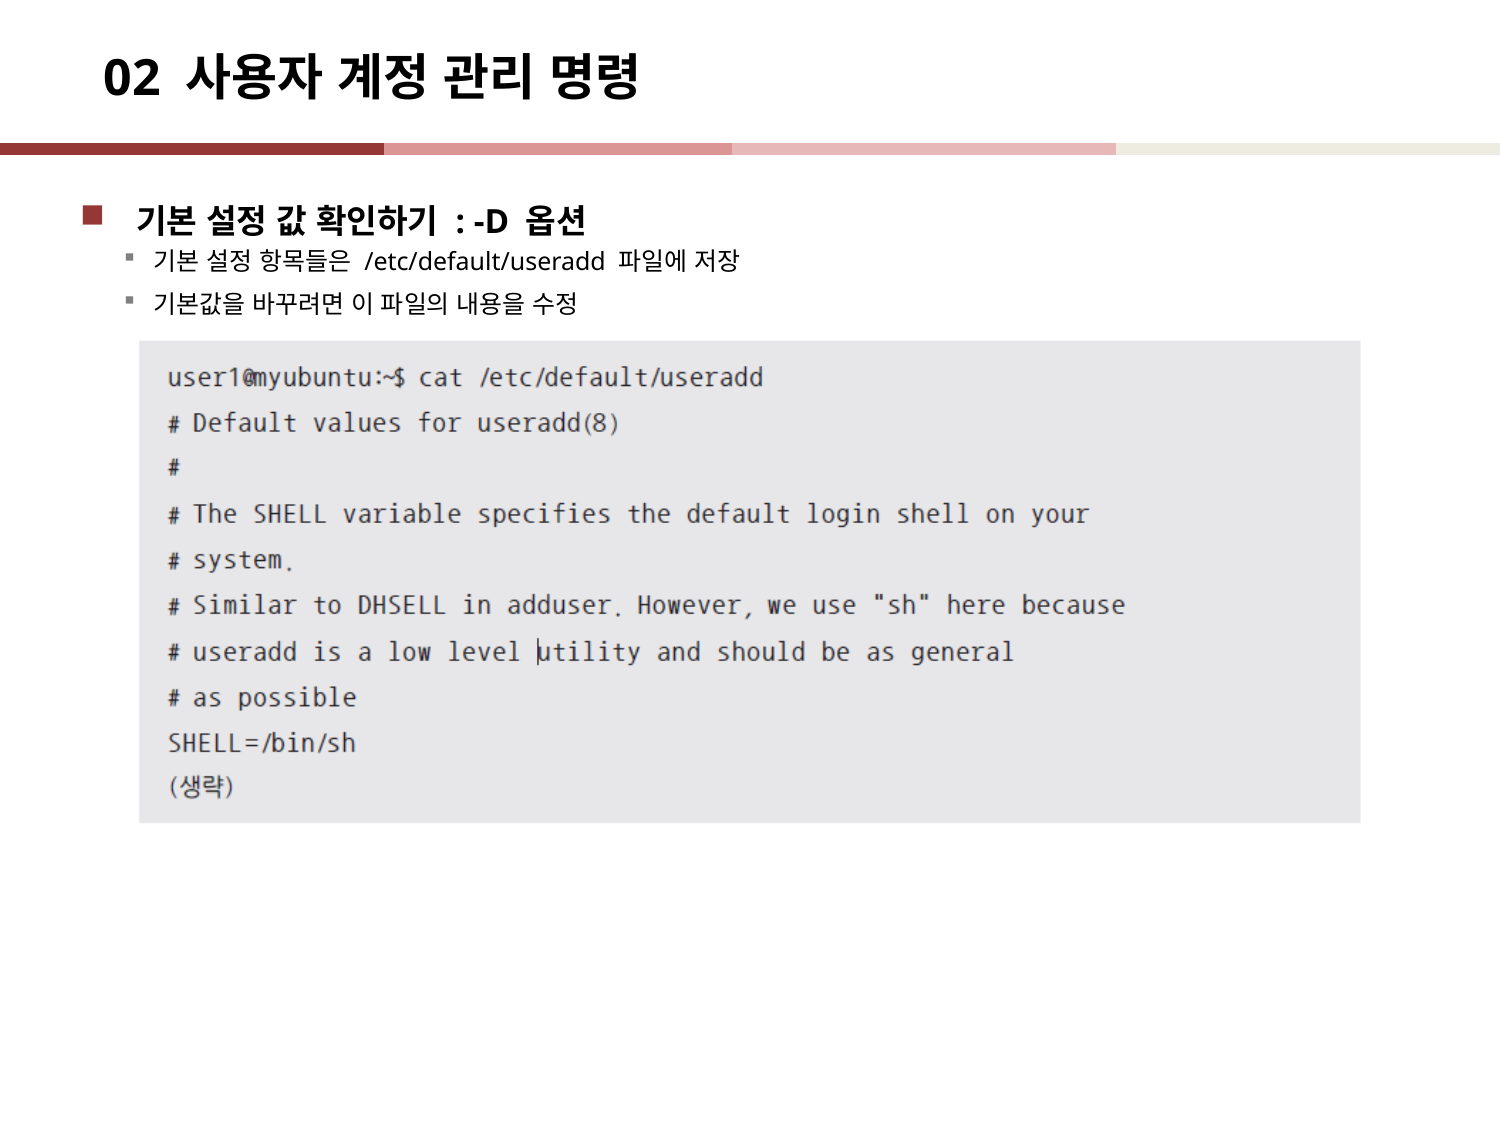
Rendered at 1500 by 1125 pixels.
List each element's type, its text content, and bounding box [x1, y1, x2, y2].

picture [135, 337, 1365, 829]
list 기본 설정 값 확인하기 : -D 옵션 기본 설정 항목들은 /etc/default/useradd 파일에 저장 기본값을 바꾸려면 이 파일의 내용을 수정 [64, 172, 1436, 1059]
title 02 사용자 계정 관리 명령 [88, 30, 1330, 121]
